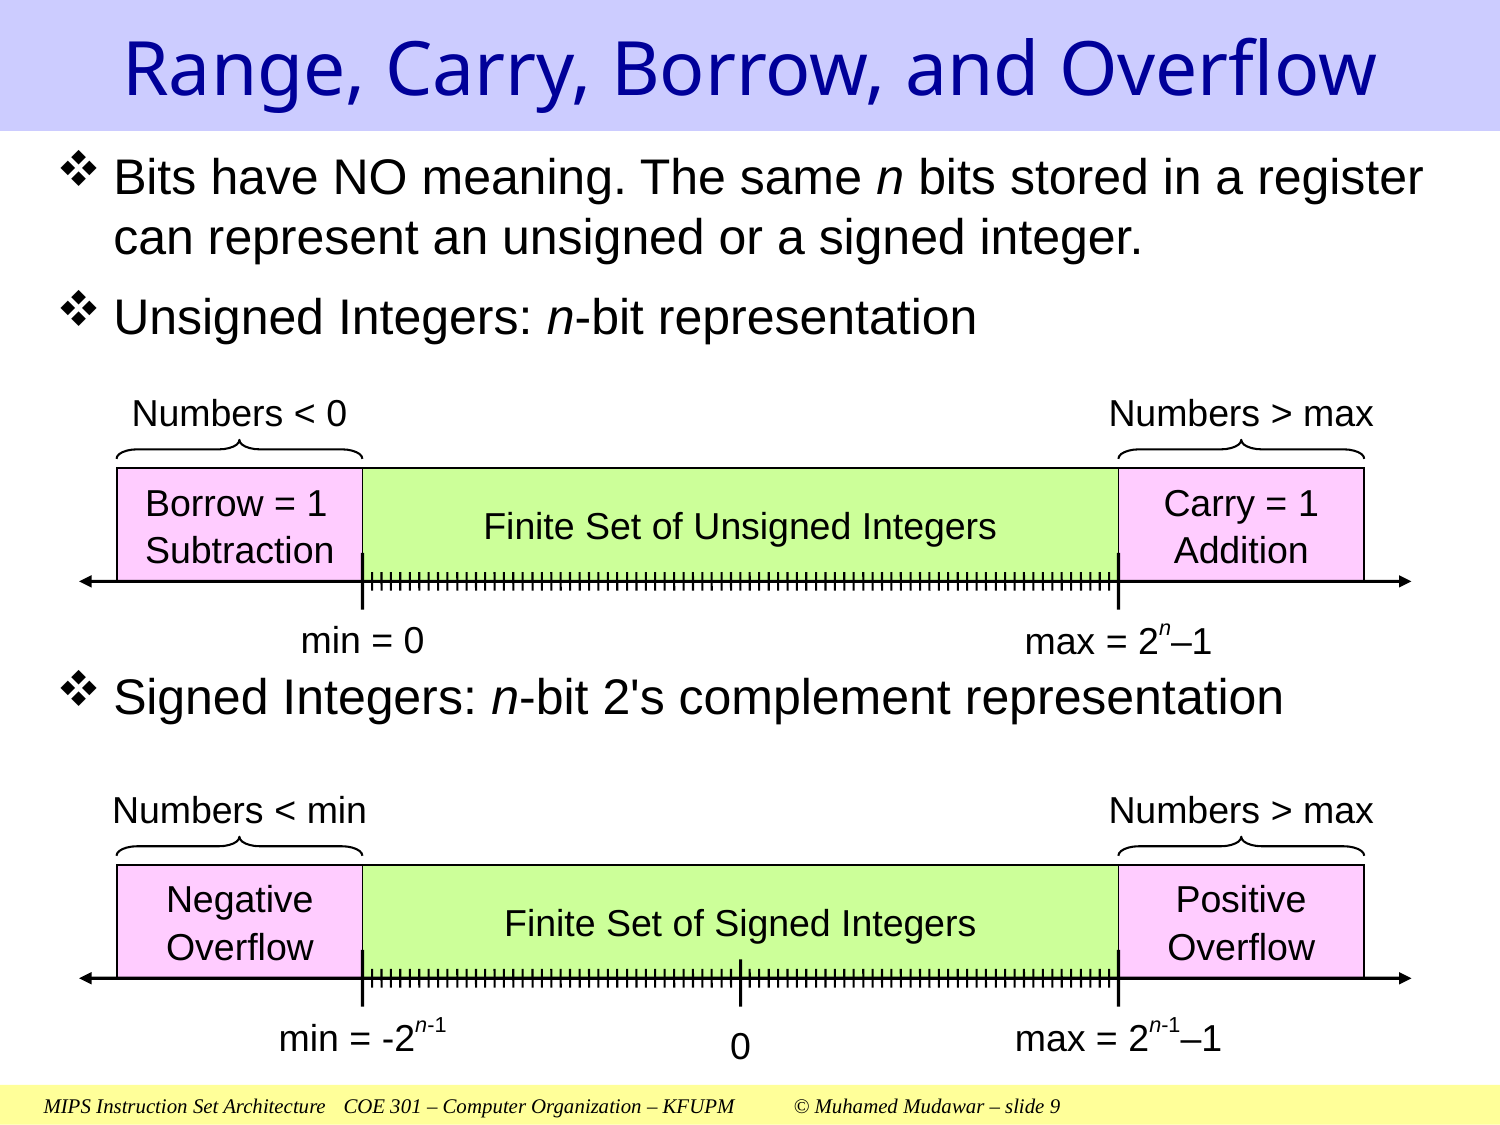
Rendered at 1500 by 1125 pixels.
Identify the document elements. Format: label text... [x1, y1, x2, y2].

text_box max = 2n–1 [1014, 618, 1223, 667]
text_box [78, 864, 1412, 1074]
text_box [1099, 779, 1384, 863]
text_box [97, 382, 382, 466]
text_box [1099, 382, 1384, 466]
title Range, Carry, Borrow, and Overflow [0, 0, 1500, 131]
list Bits have NO meaning. The same n bits stored in a register can represent an unsigned or a signed integer. Unsigned Integers: n-bit representation Signed Integers: n-bit 2's complement representation [41, 137, 1469, 1073]
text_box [97, 779, 382, 863]
text_box min = 0 [258, 618, 467, 667]
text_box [78, 467, 1412, 611]
